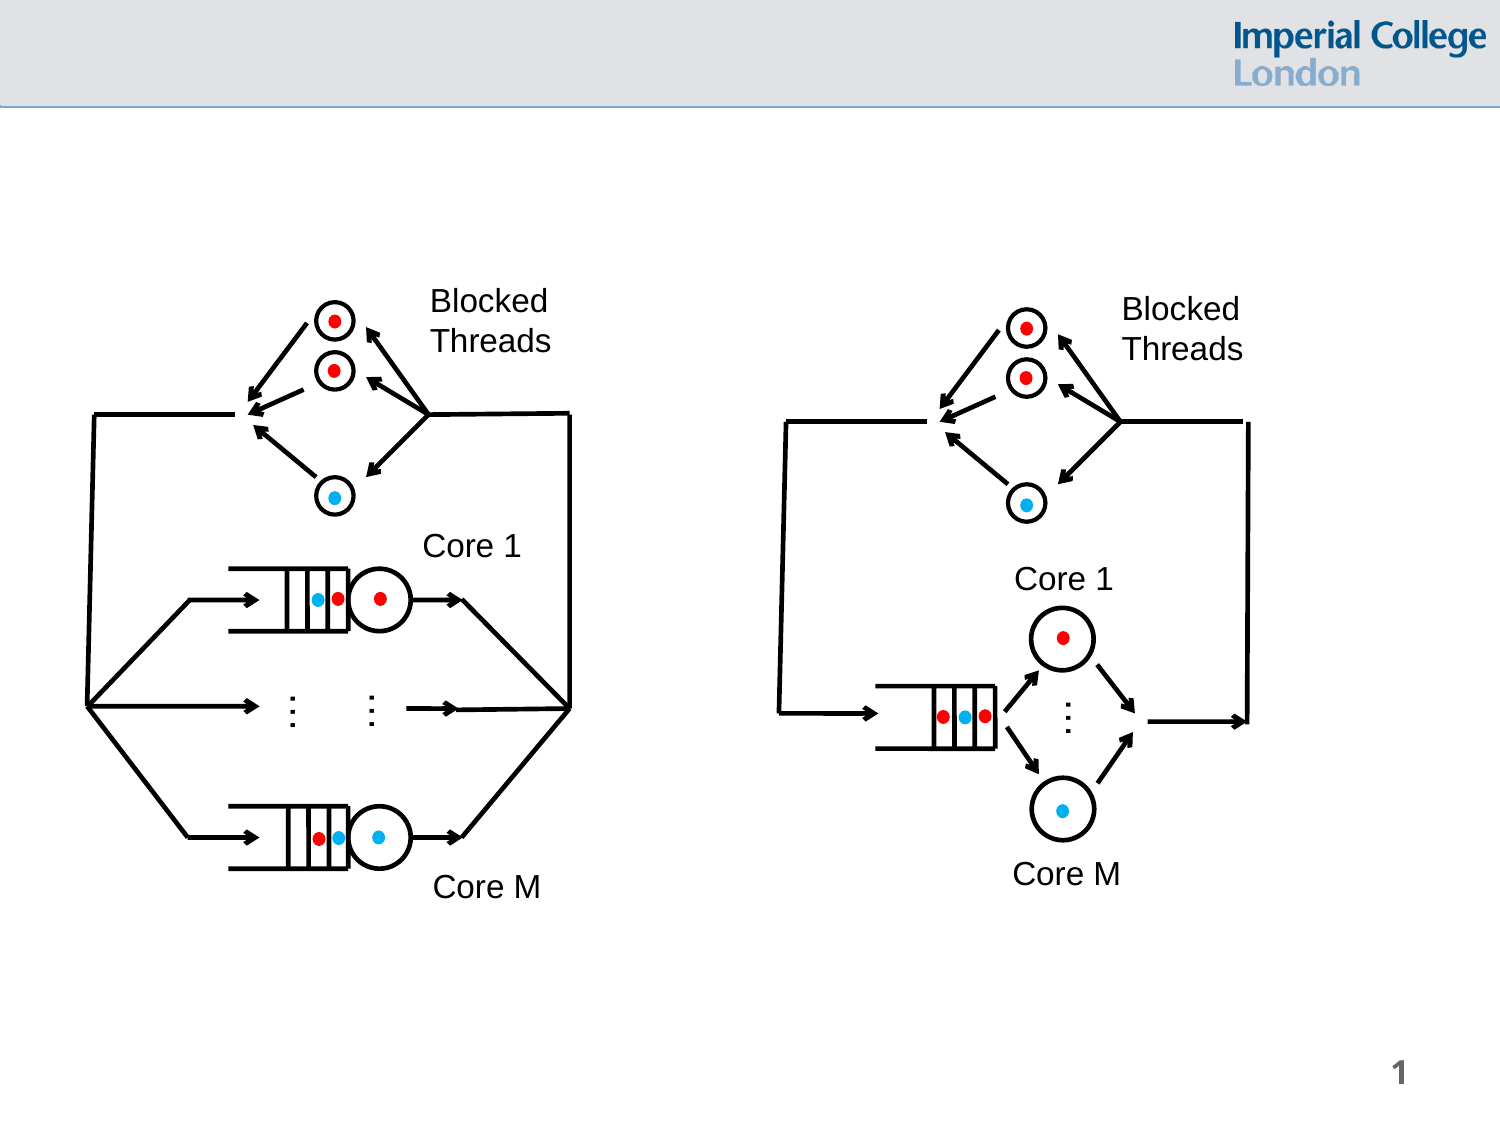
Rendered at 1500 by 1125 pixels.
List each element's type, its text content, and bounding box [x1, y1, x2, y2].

text_box [366, 327, 429, 415]
text_box [778, 706, 879, 721]
text_box [1031, 777, 1095, 841]
picture [0, 0, 1500, 108]
text_box [349, 806, 411, 869]
text_box [1147, 714, 1248, 729]
text_box Core M [997, 844, 1137, 900]
text_box … [1050, 683, 1116, 755]
text_box Core 1 [999, 549, 1129, 605]
text_box [1007, 359, 1046, 397]
text_box [945, 432, 1009, 485]
text_box [1020, 498, 1034, 513]
text_box … [353, 675, 419, 748]
text_box [366, 377, 427, 414]
text_box [327, 363, 341, 378]
text_box [373, 591, 387, 606]
text_box [958, 710, 972, 725]
text_box [366, 414, 429, 478]
text_box [331, 591, 345, 606]
text_box [187, 830, 260, 845]
text_box [1020, 321, 1034, 336]
text_box [316, 477, 354, 515]
text_box [1116, 688, 1135, 714]
text_box [410, 592, 463, 608]
text_box [328, 491, 342, 506]
text_box [1097, 732, 1133, 784]
text_box [1031, 607, 1094, 671]
text_box Core M [417, 857, 557, 913]
text_box [311, 592, 325, 608]
text_box [1007, 309, 1046, 347]
text_box [1057, 334, 1121, 422]
text_box Core 1 [407, 516, 537, 572]
text_box [1057, 384, 1119, 422]
text_box [88, 699, 260, 714]
text_box Blocked Threads [415, 272, 567, 367]
text_box [1056, 631, 1070, 646]
text_box [316, 352, 354, 390]
text_box … [274, 676, 340, 748]
text_box [316, 302, 354, 340]
text_box [312, 831, 326, 847]
text_box [187, 592, 260, 608]
text_box [1019, 371, 1033, 386]
text_box [939, 396, 996, 423]
text_box [328, 314, 342, 329]
text_box [332, 830, 346, 846]
text_box [1056, 804, 1070, 819]
text_box [372, 830, 386, 845]
text_box [978, 709, 992, 724]
text_box [1057, 421, 1121, 485]
text_box [1007, 484, 1046, 522]
text_box [936, 709, 950, 725]
text_box [349, 568, 411, 632]
text_box [247, 322, 308, 402]
text_box [253, 424, 317, 478]
text_box Blocked Threads [1106, 279, 1259, 374]
text_box [1004, 670, 1039, 712]
text_box [939, 330, 999, 410]
text_box [247, 389, 304, 416]
text_box [1006, 726, 1039, 775]
